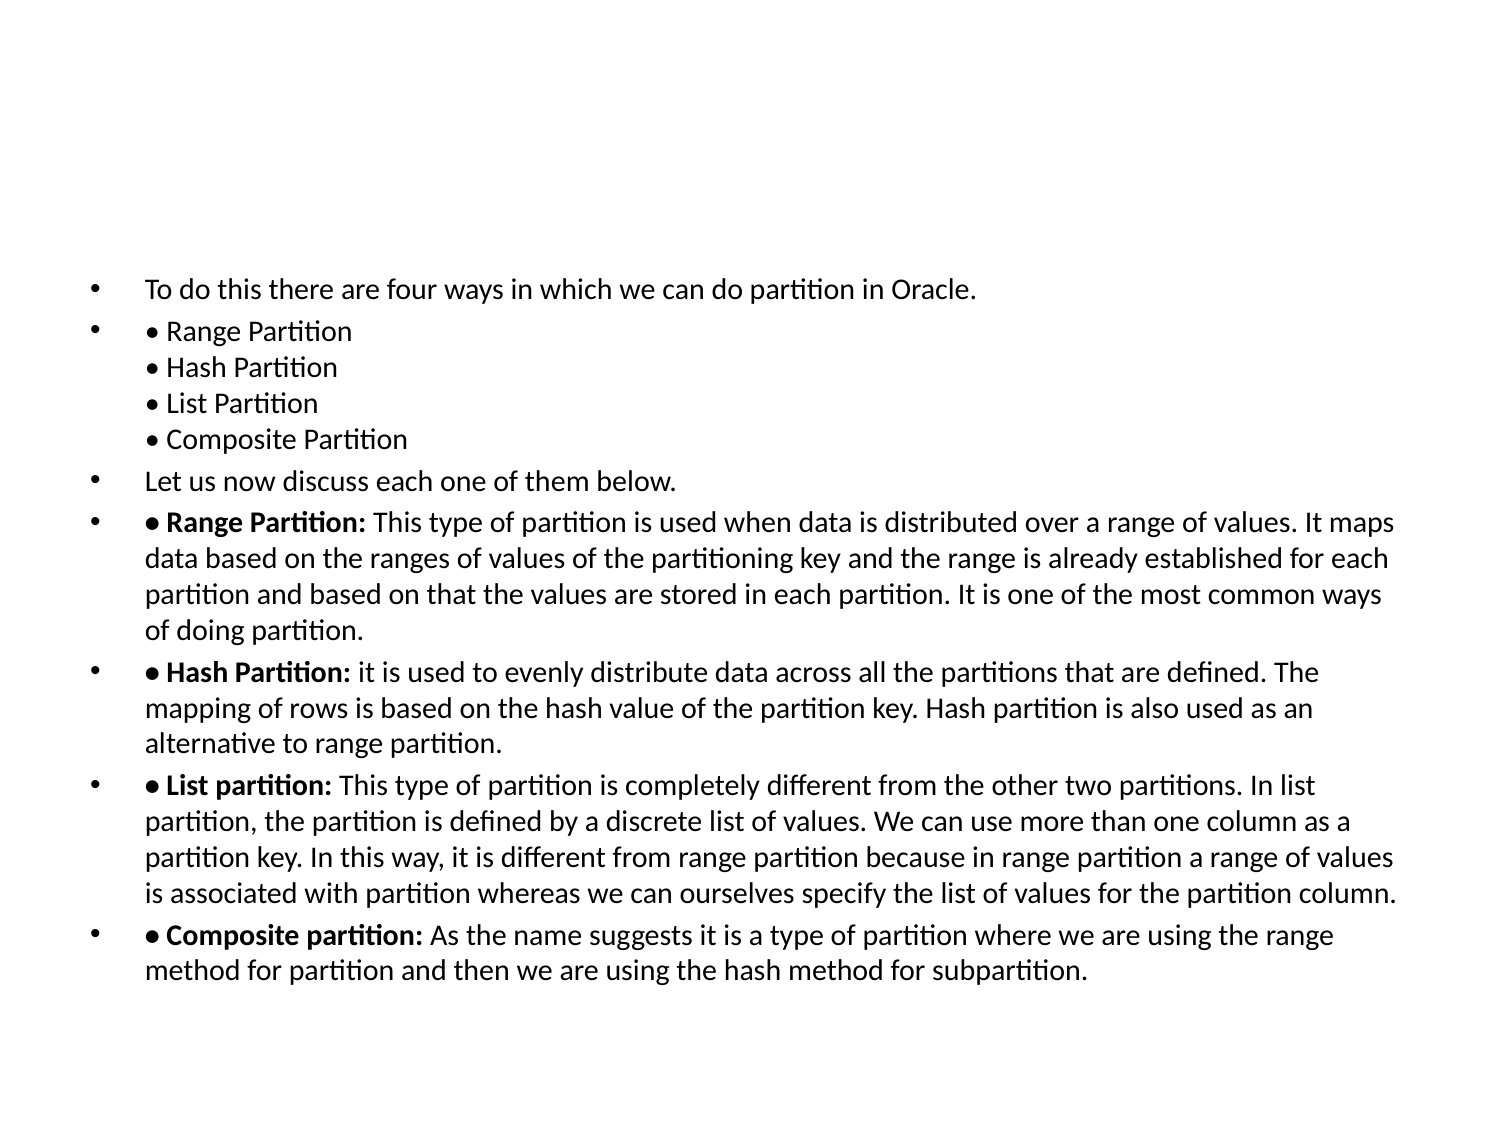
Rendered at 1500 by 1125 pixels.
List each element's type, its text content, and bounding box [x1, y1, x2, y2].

list To do this there are four ways in which we can do partition in Oracle. • Range Partition • Hash Partition • List Partition • Composite Partition Let us now discuss each one of them below. • Range Partition: This type of partition is used when data is distributed over a range of values. It maps data based on the ranges of values of the partitioning key and the range is already established for each partition and based on that the values are stored in each partition. It is one of the most common ways of doing partition. • Hash Partition: it is used to evenly distribute data across all the partitions that are defined. The mapping of rows is based on the hash value of the partition key. Hash partition is also used as an alternative to range partition. • List partition: This type of partition is completely different from the other two partitions. In list partition, the partition is defined by a discrete list of values. We can use more than one column as a partition key. In this way, it is different from range partition because in range partition a range of values is associated with partition whereas we can ourselves specify the list of values for the partition column. • Composite partition: As the name suggests it is a type of partition where we are using the range method for partition and then we are using the hash method for subpartition. [75, 262, 1425, 1005]
